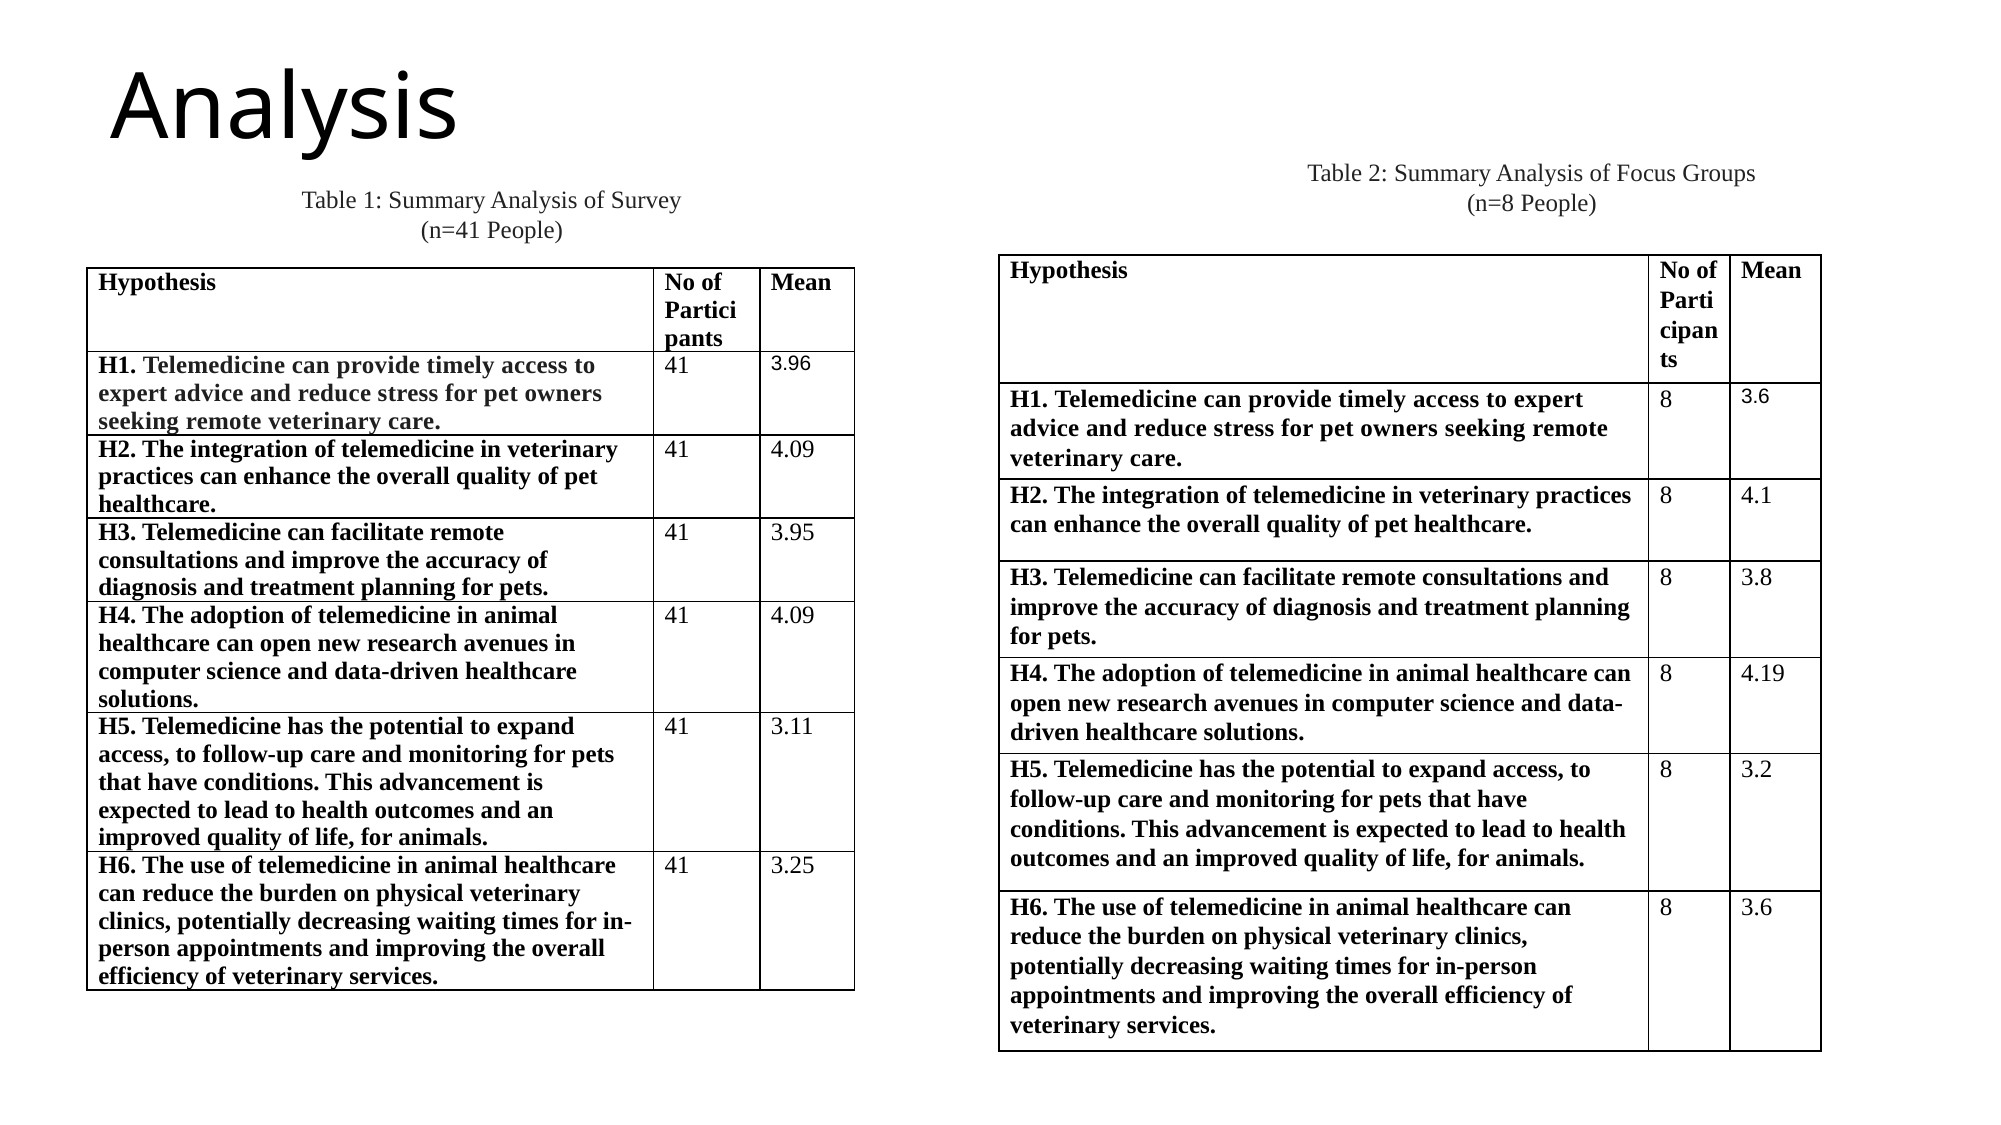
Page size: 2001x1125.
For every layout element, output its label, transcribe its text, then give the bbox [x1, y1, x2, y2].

table_cell H3. Telemedicine can facilitate remote consultations and improve the accuracy of diagnosis and treatment planning for pets. [88, 519, 653, 601]
table_cell H1. Telemedicine can provide timely access to expert advice and reduce stress for pet owners seeking remote veterinary care. [88, 352, 653, 434]
table_header Mean [1731, 256, 1820, 382]
table_cell H4. The adoption of telemedicine in animal healthcare can open new research avenues in computer science and data-driven healthcare solutions. [1000, 658, 1648, 753]
table_header Mean [761, 269, 854, 351]
table_cell 41 [654, 852, 759, 989]
table_cell 8 [1649, 480, 1729, 560]
table_cell 3.11 [761, 713, 854, 851]
text_box Table 2: Summary Analysis of Focus Groups (n=8 People) [1207, 148, 1857, 254]
table_cell 41 [654, 519, 759, 601]
table_cell 4.09 [761, 436, 854, 517]
table_cell H2. The integration of telemedicine in veterinary practices can enhance the overall quality of pet healthcare. [88, 436, 653, 517]
table_cell 8 [1649, 562, 1729, 657]
table_header No of Participants [654, 269, 759, 351]
table_cell 8 [1649, 754, 1729, 890]
table_cell 41 [654, 436, 759, 517]
table_cell 3.25 [761, 852, 854, 989]
table_cell 41 [654, 602, 759, 712]
table_cell H5. Telemedicine has the potential to expand access, to follow-up care and monitoring for pets that have conditions. This advancement is expected to lead to health outcomes and an improved quality of life, for animals. [1000, 754, 1648, 890]
table_header Hypothesis [88, 269, 653, 351]
table_cell 4.1 [1731, 480, 1820, 560]
table_cell H6. The use of telemedicine in animal healthcare can reduce the burden on physical veterinary clinics, potentially decreasing waiting times for in-person appointments and improving the overall efficiency of veterinary services. [88, 852, 653, 989]
table_cell 3.96 [761, 352, 854, 434]
table_cell 41 [654, 713, 759, 851]
table_cell H6. The use of telemedicine in animal healthcare can reduce the burden on physical veterinary clinics, potentially decreasing waiting times for in-person appointments and improving the overall efficiency of veterinary services. [1000, 892, 1648, 1050]
table_cell 41 [654, 352, 759, 434]
table_cell 3.6 [1731, 892, 1820, 1050]
table_cell 8 [1649, 892, 1729, 1050]
table_cell H4. The adoption of telemedicine in animal healthcare can open new research avenues in computer science and data-driven healthcare solutions. [88, 602, 653, 712]
table_cell H1. Telemedicine can provide timely access to expert advice and reduce stress for pet owners seeking remote veterinary care. [1000, 384, 1648, 478]
text_box Table 1: Summary Analysis of Survey (n=41 People) [266, 176, 717, 297]
table_cell 8 [1649, 658, 1729, 753]
table_cell H5. Telemedicine has the potential to expand access, to follow-up care and monitoring for pets that have conditions. This advancement is expected to lead to health outcomes and an improved quality of life, for animals. [88, 713, 653, 851]
table_cell 3.2 [1731, 754, 1820, 890]
table_header No of Participants [1649, 256, 1729, 382]
table_cell 3.8 [1731, 562, 1820, 657]
table_cell 3.6 [1731, 384, 1820, 478]
table_cell 8 [1649, 384, 1729, 478]
table_cell H2. The integration of telemedicine in veterinary practices can enhance the overall quality of pet healthcare. [1000, 480, 1648, 560]
table_cell 3.95 [761, 519, 854, 601]
table_cell 4.19 [1731, 658, 1820, 753]
table_header Hypothesis [1000, 256, 1648, 382]
table_cell H3. Telemedicine can facilitate remote consultations and improve the accuracy of diagnosis and treatment planning for pets. [1000, 562, 1648, 657]
title Analysis [95, 0, 1821, 218]
table_cell 4.09 [761, 602, 854, 712]
